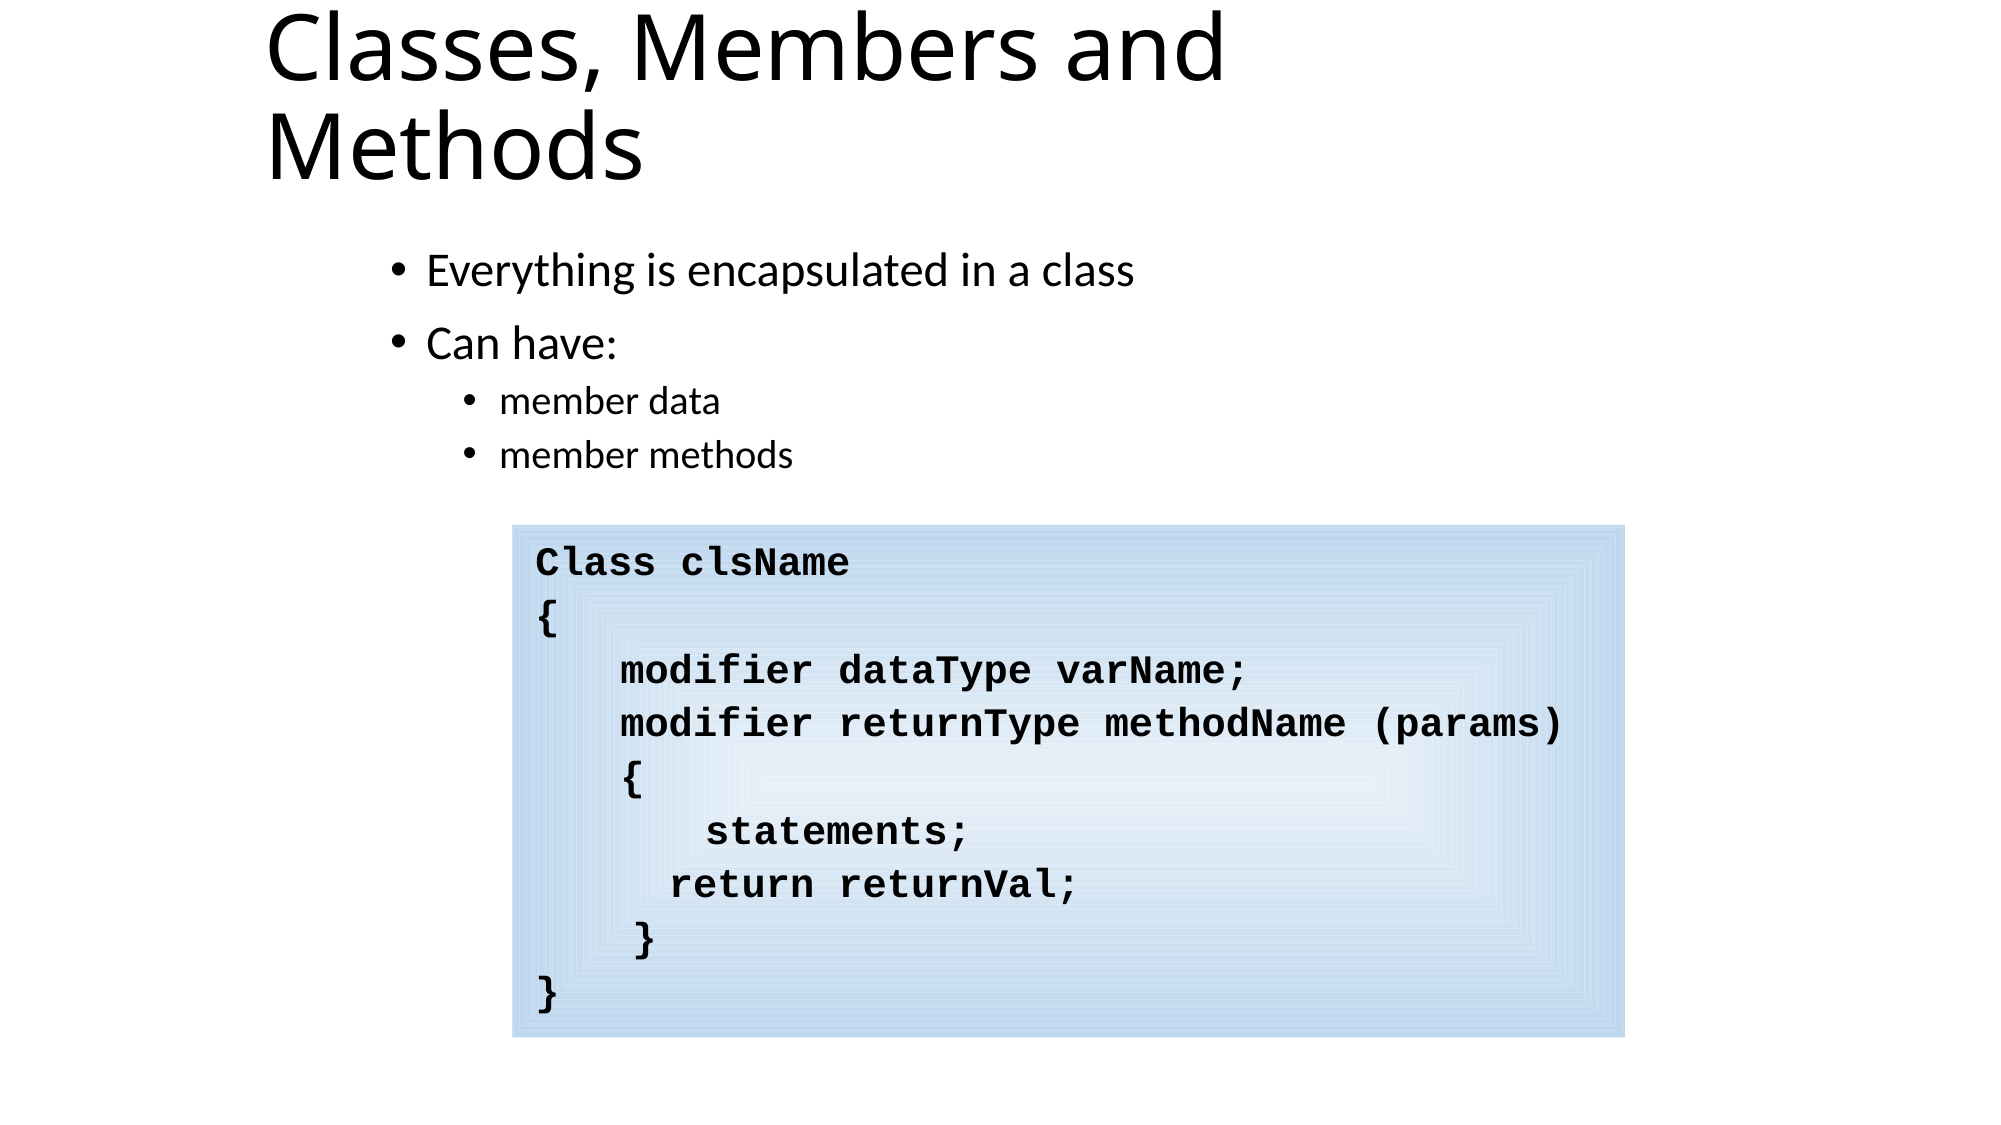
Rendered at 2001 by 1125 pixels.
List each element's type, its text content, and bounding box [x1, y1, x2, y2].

list Everything is encapsulated in a class Can have: member data member methods Class clsName { modifier dataType varName; modifier returnType methodName (params) { statements; return returnVal; } } [375, 237, 1663, 1025]
title Classes, Members and Methods [249, 24, 1538, 175]
text_box [512, 1025, 1625, 1038]
